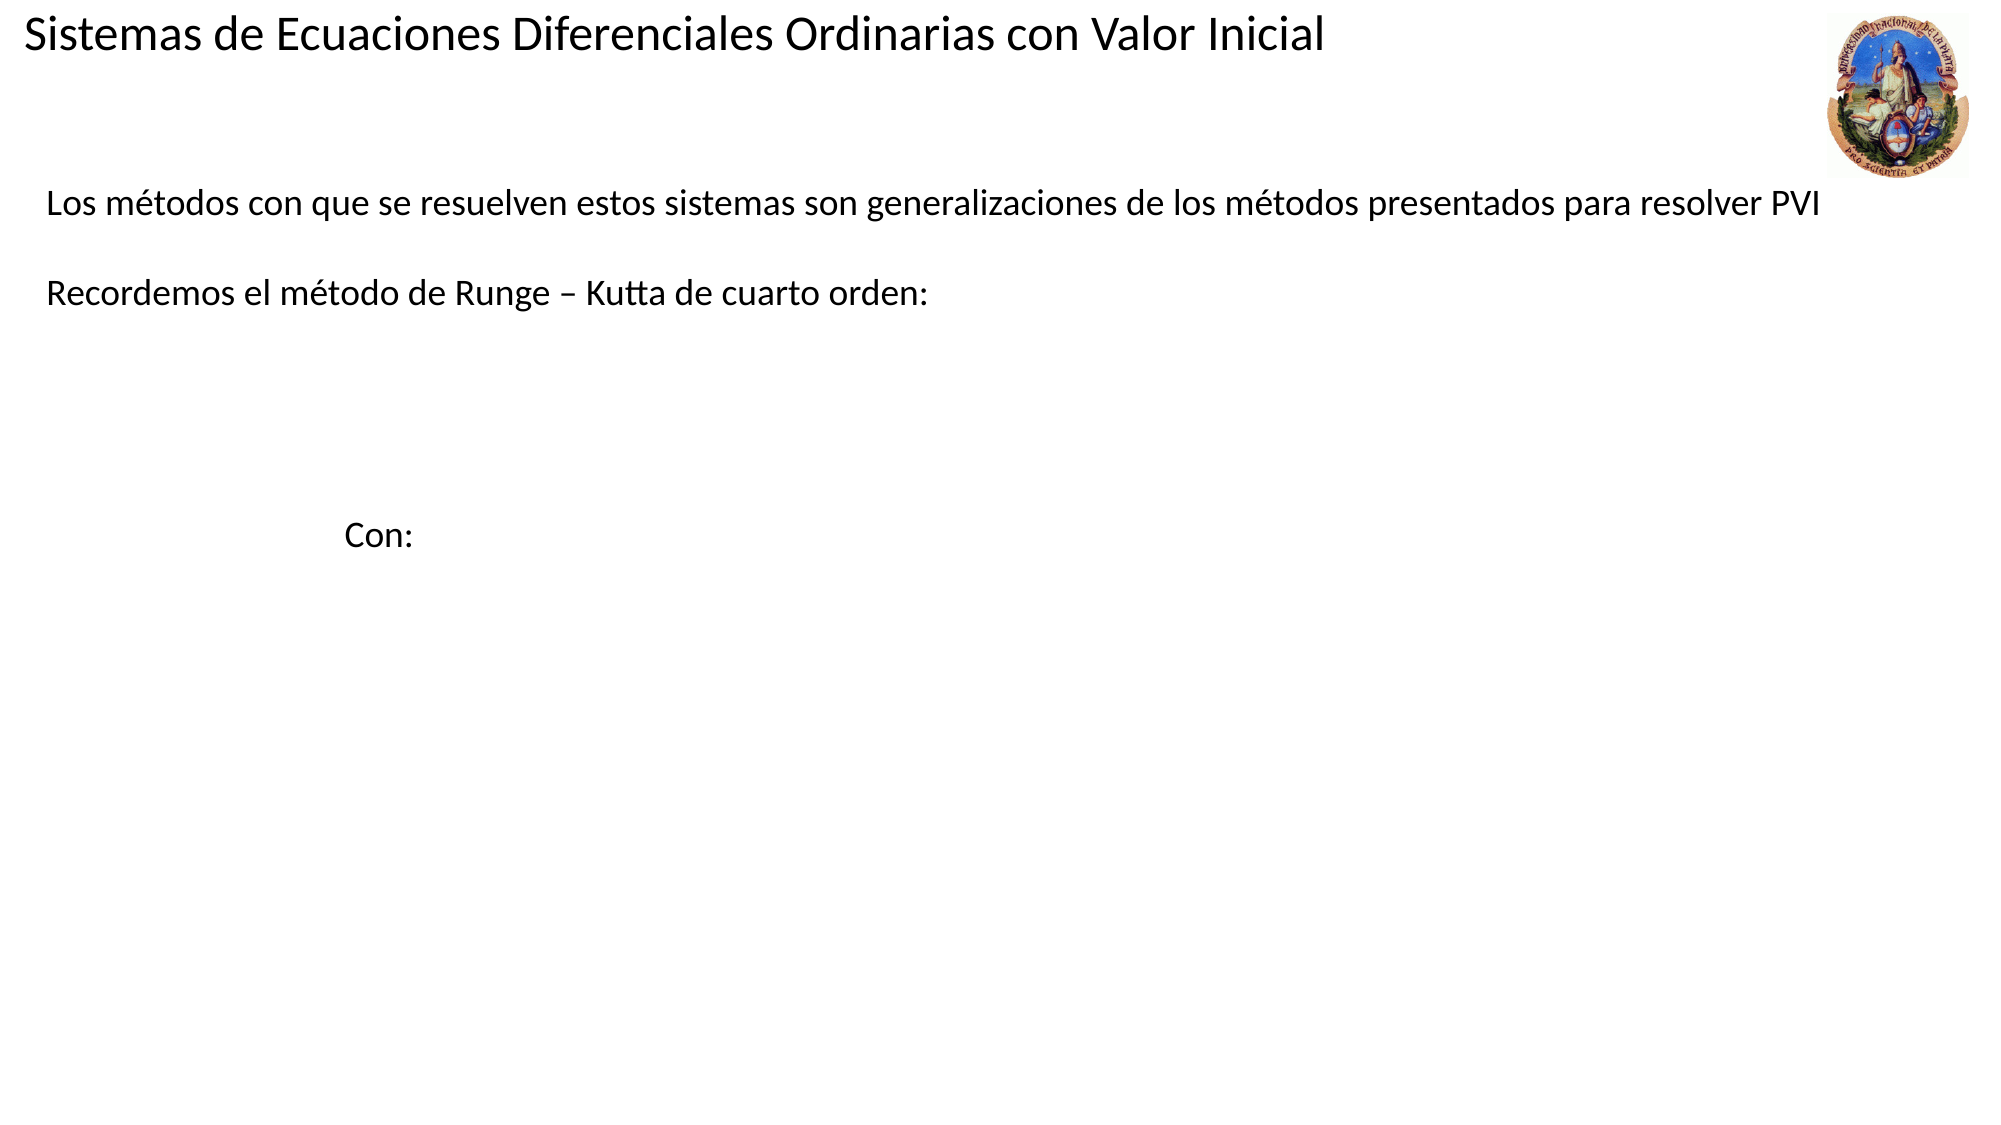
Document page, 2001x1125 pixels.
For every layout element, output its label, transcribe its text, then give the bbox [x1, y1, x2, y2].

picture [1827, 13, 1969, 178]
text_box Los métodos con que se resuelven estos sistemas son generalizaciones de los métodos presentados para resolver PVI Recordemos el método de Runge – Kutta de cuarto orden: [31, 170, 2000, 501]
subtitle Sistemas de Ecuaciones Diferenciales Ordinarias con Valor Inicial [0, 0, 1426, 76]
